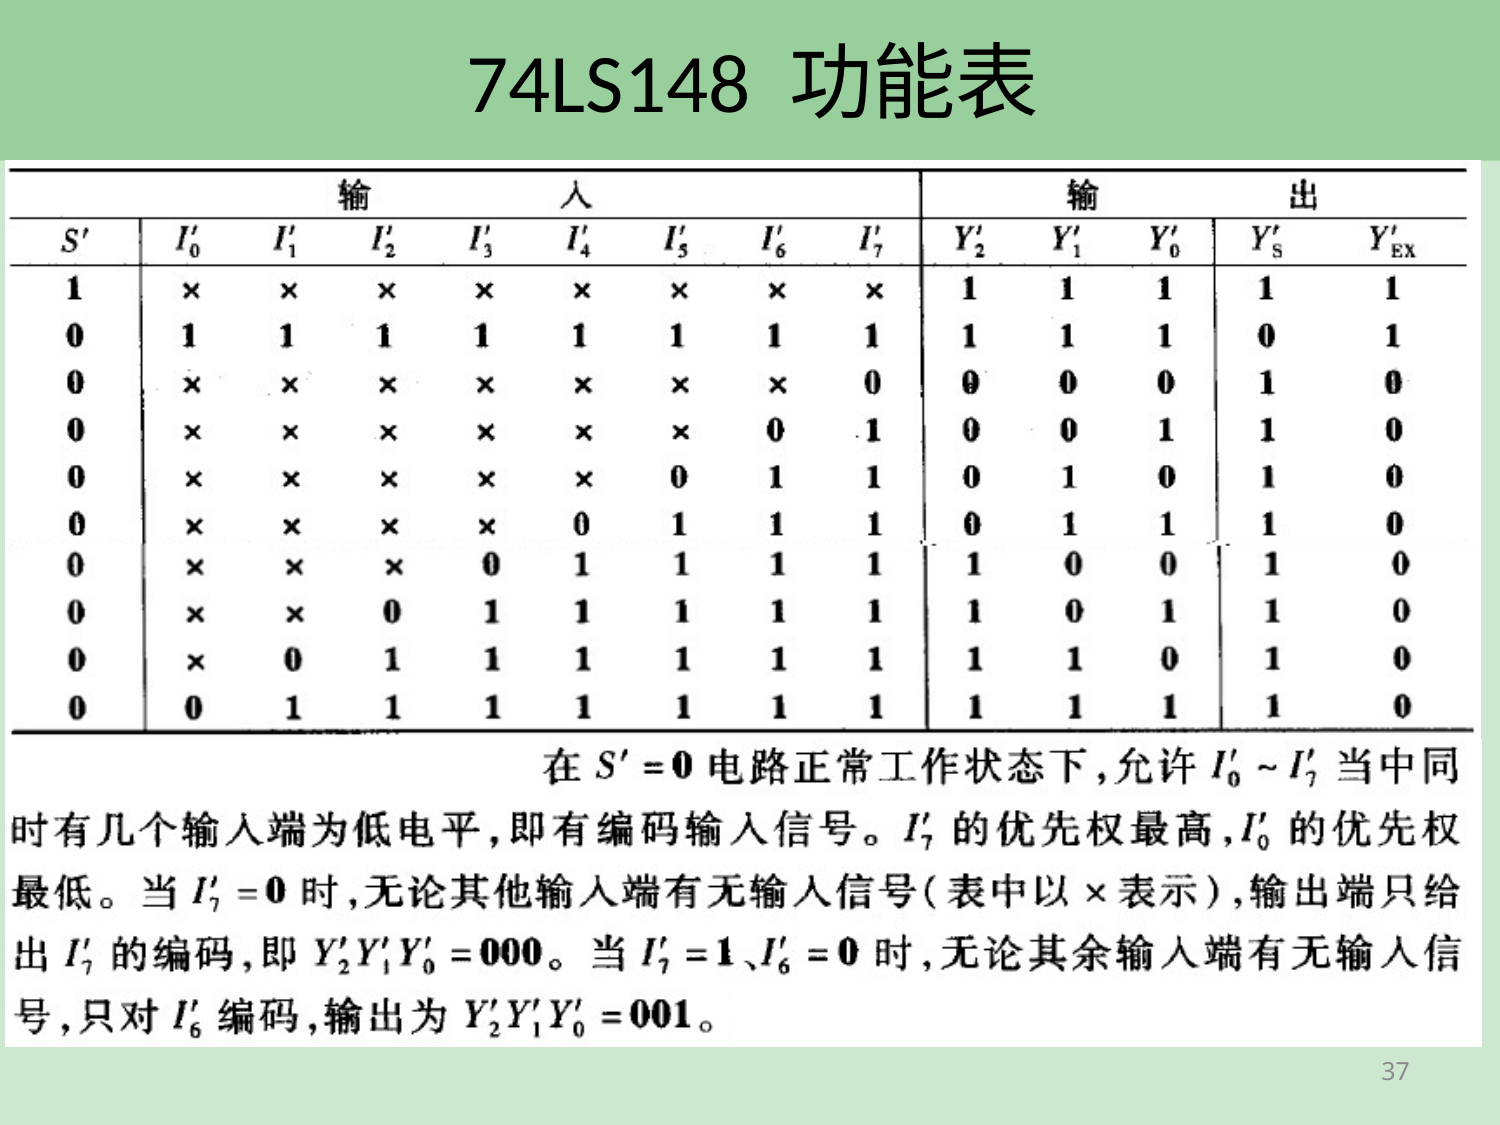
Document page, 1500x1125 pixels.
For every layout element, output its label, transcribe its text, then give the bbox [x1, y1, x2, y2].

slide_number 37 [1187, 1055, 1425, 1103]
picture [5, 160, 1482, 1048]
title 74LS148 功能表 [17, 15, 1489, 143]
